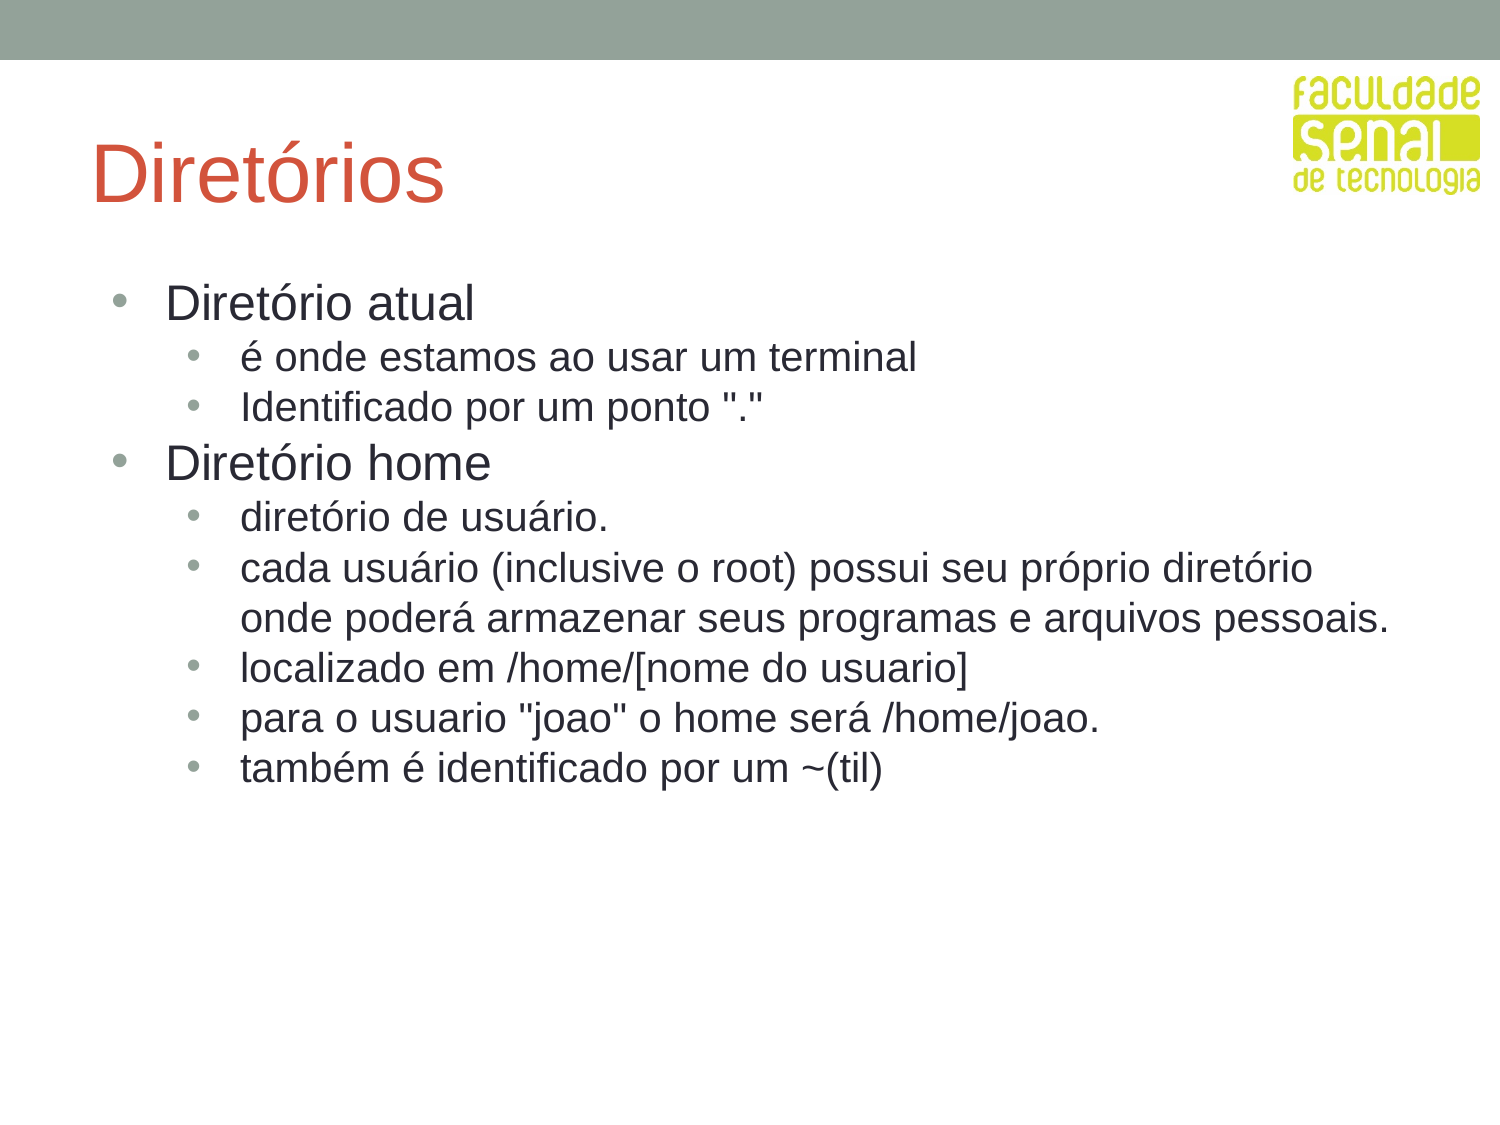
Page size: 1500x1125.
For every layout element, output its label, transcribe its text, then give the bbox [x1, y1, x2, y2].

title Diretórios [75, 87, 1425, 250]
list Diretório atual é onde estamos ao usar um terminal Identificado por um ponto "." Diretório home diretório de usuário. cada usuário (inclusive o root) possui seu próprio diretório onde poderá armazenar seus programas e arquivos pessoais. localizado em /home/[nome do usuario] para o usuario "joao" o home será /home/joao. também é identificado por um ~(til) [75, 262, 1425, 1063]
picture [1293, 76, 1480, 195]
